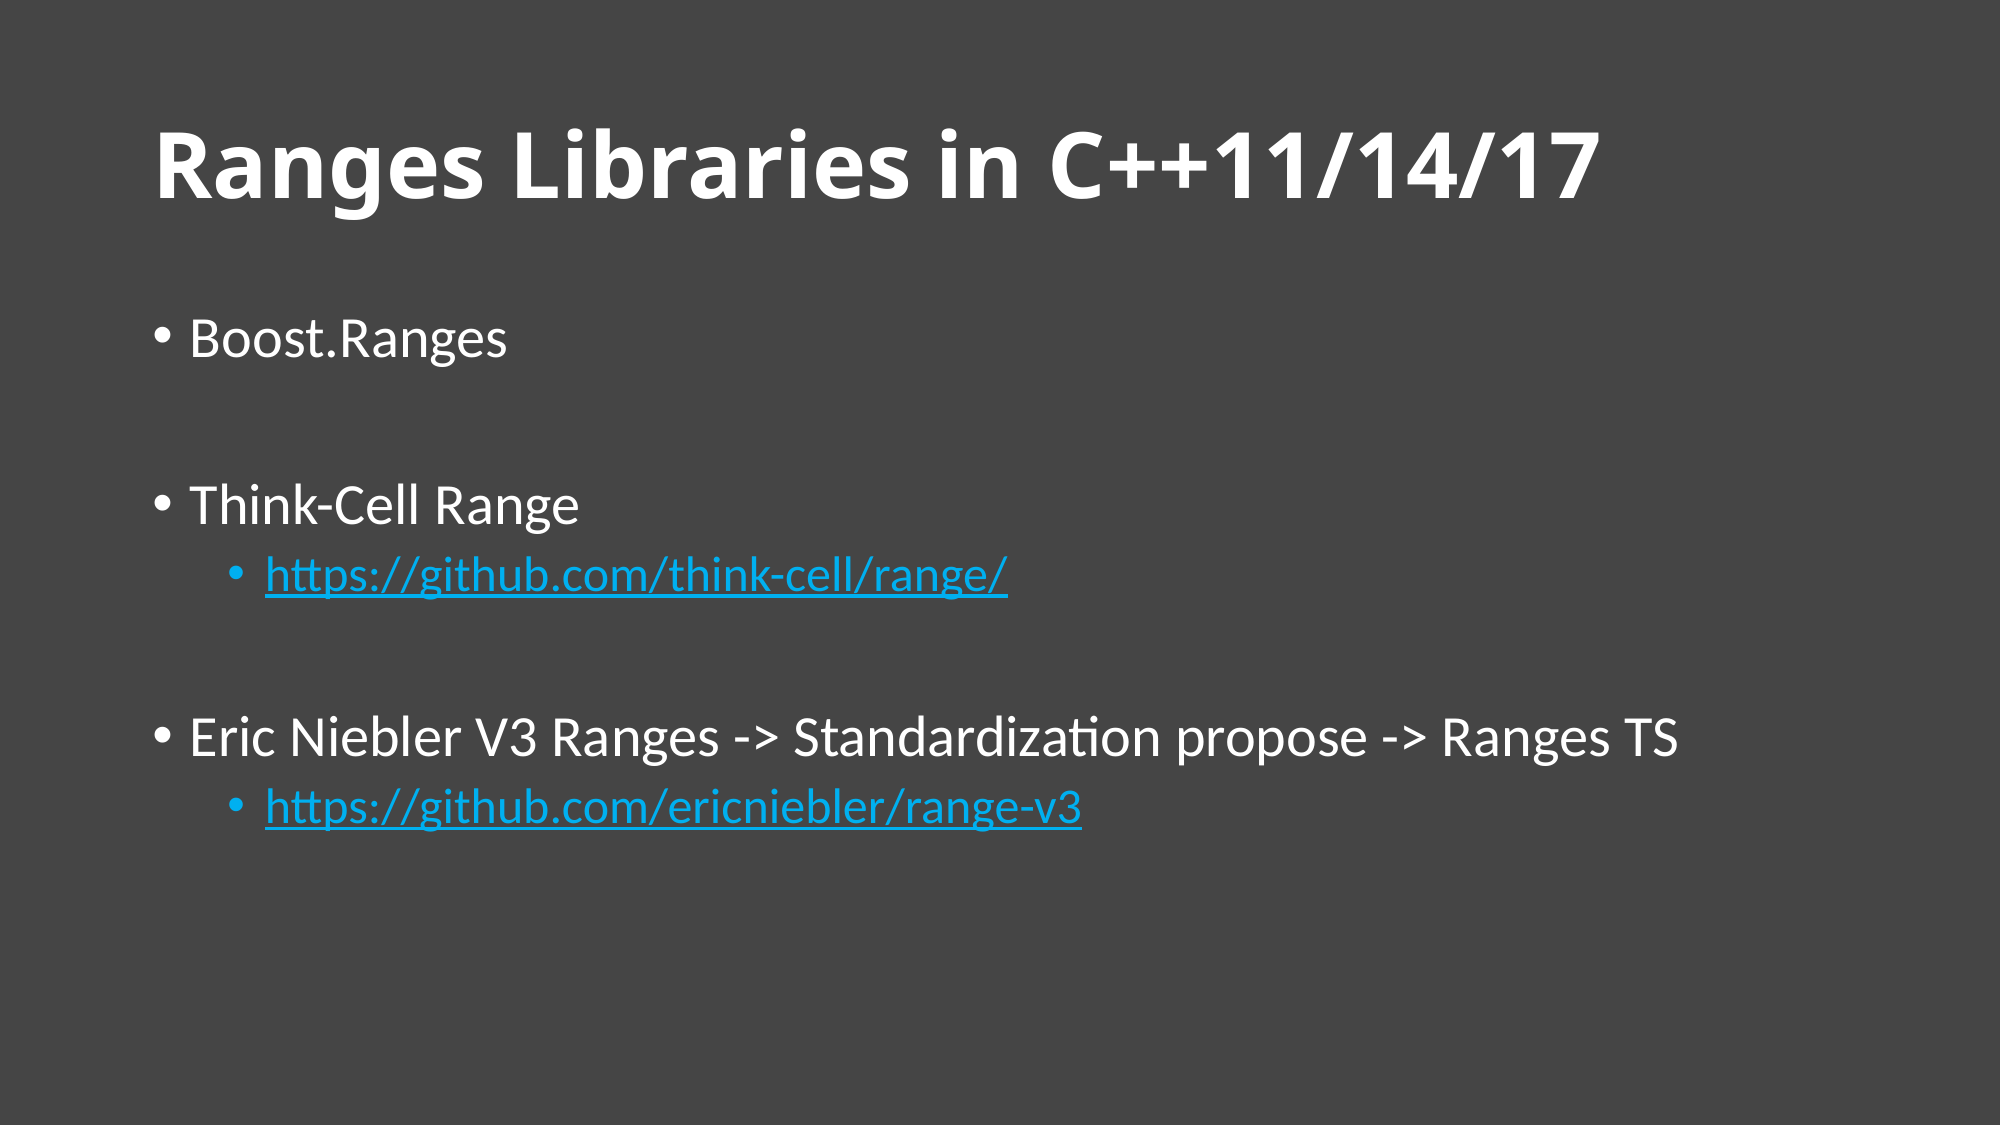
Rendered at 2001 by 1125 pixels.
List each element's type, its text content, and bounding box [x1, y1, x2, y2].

title Ranges Libraries in C++11/14/17 [137, 59, 1863, 278]
list Boost.Ranges Think-Cell Range https://github.com/think-cell/range/ Eric Niebler V3 Ranges -> Standardization propose -> Ranges TS https://github.com/ericniebler/range-v3 [137, 299, 1863, 1014]
